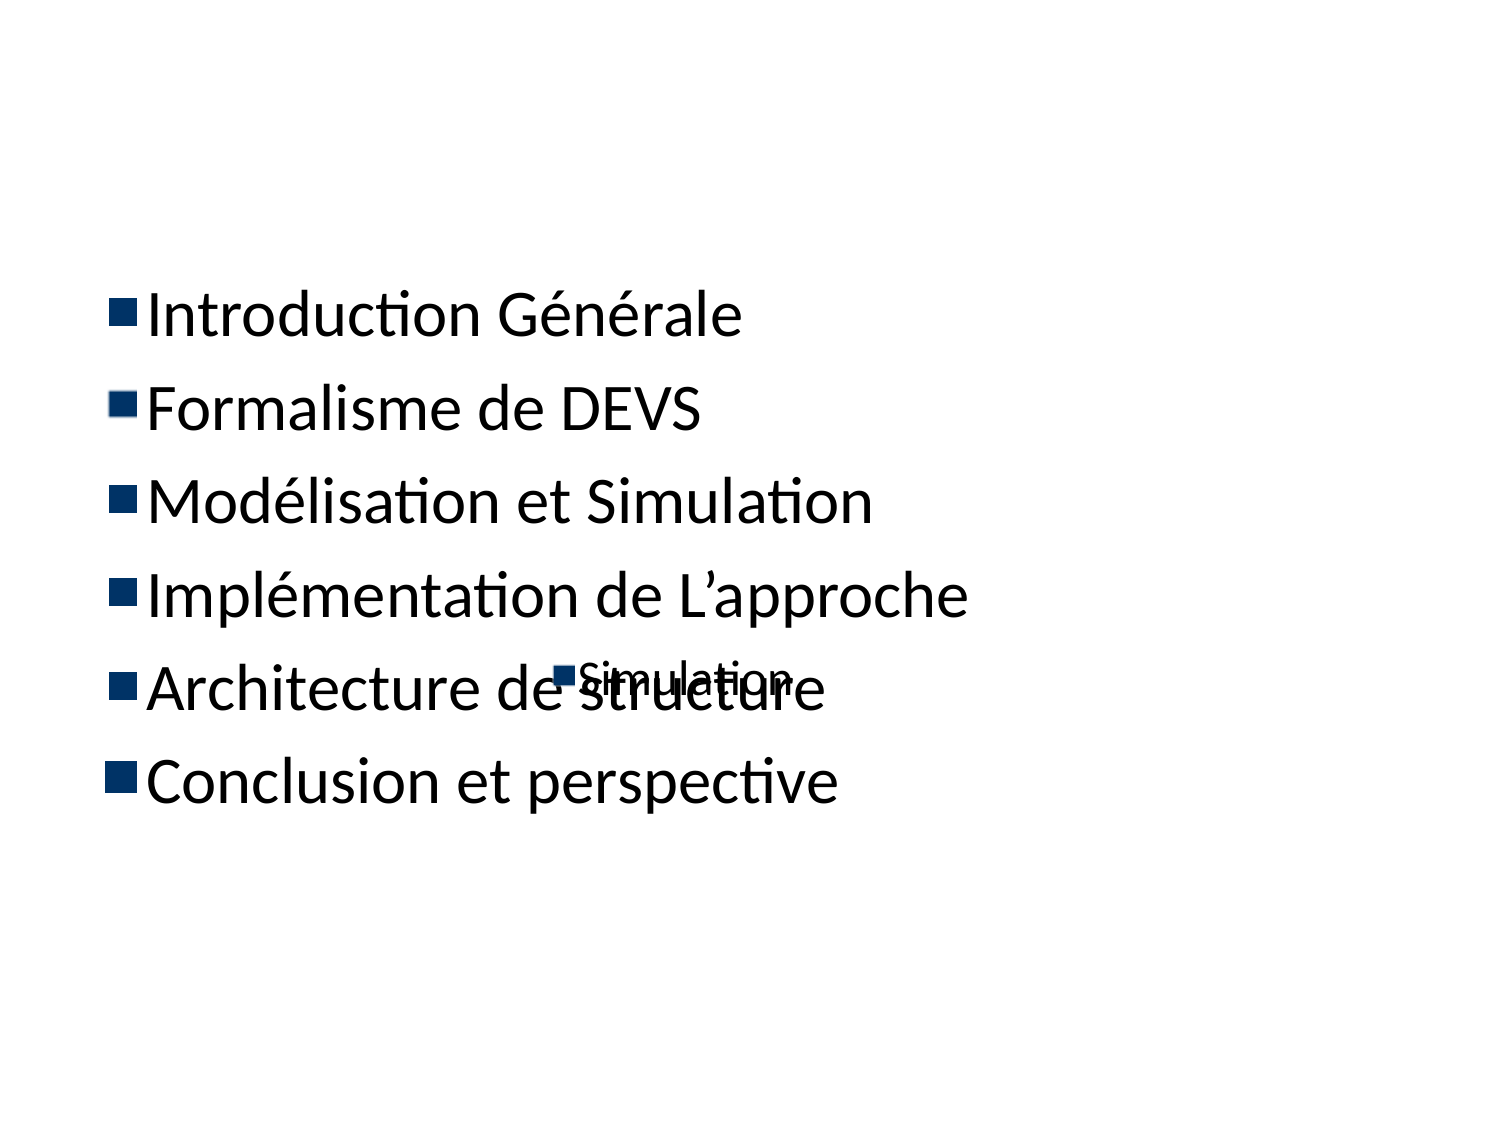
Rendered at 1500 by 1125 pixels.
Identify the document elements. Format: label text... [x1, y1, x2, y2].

picture [539, 657, 575, 693]
text_box Simulation [0, 267, 1350, 1010]
list Introduction Générale Formalisme de DEVS Modélisation et Simulation Implémentation de L’approche Architecture de structure Conclusion et perspective [75, 262, 1425, 1005]
